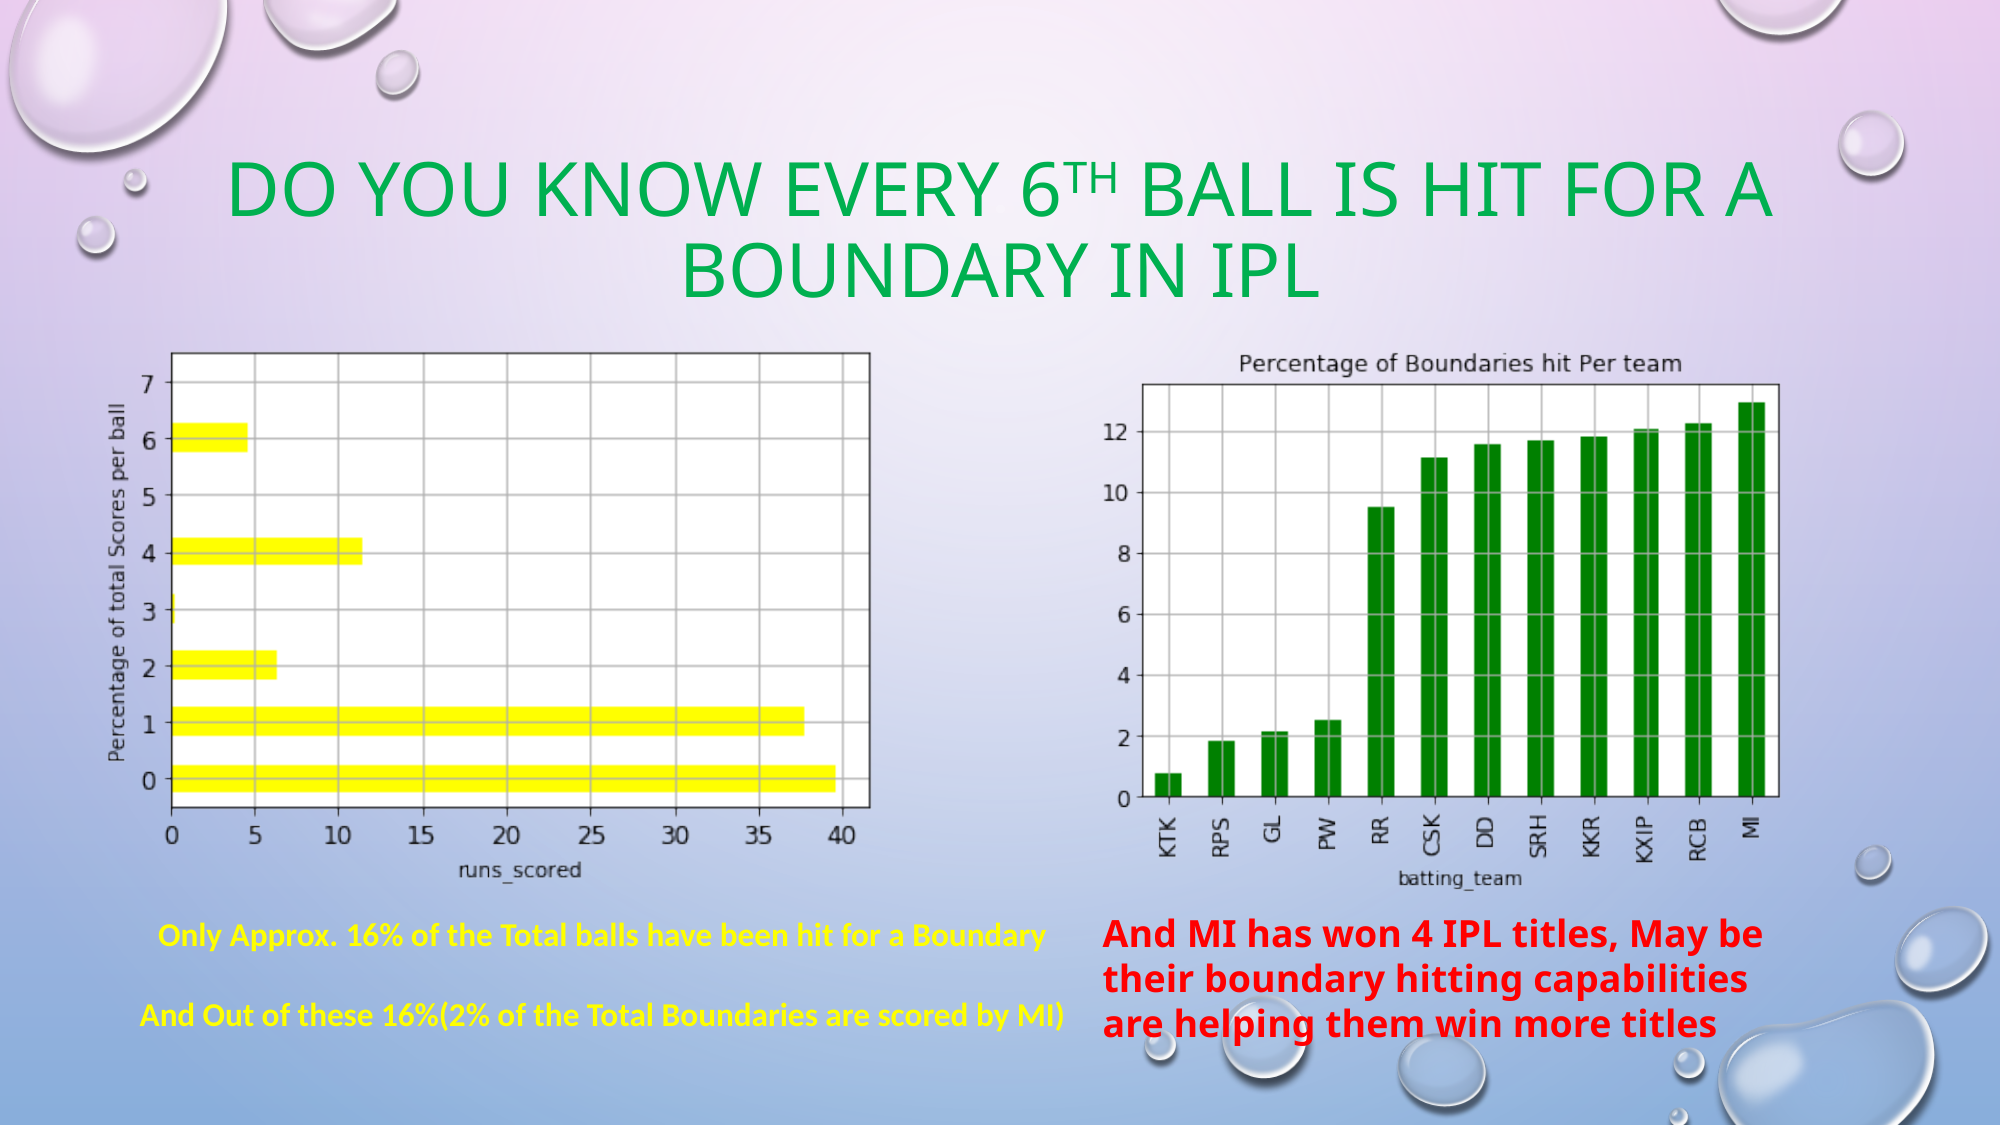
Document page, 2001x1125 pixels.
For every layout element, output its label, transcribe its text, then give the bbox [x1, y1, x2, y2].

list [96, 340, 883, 896]
title Do you know every 6th ball is hit for a boundary in IPL [149, 101, 1851, 364]
text_box And MI has won 4 IPL titles, May be their boundary hitting capabilities are helping them win more titles [1087, 902, 1814, 1052]
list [1087, 340, 1793, 903]
picture [0, 0, 2000, 1125]
text_box Only Approx. 16% of the Total balls have been hit for a Boundary And Out of these 16%(2% of the Total Boundaries are scored by MI) [124, 905, 1082, 1041]
